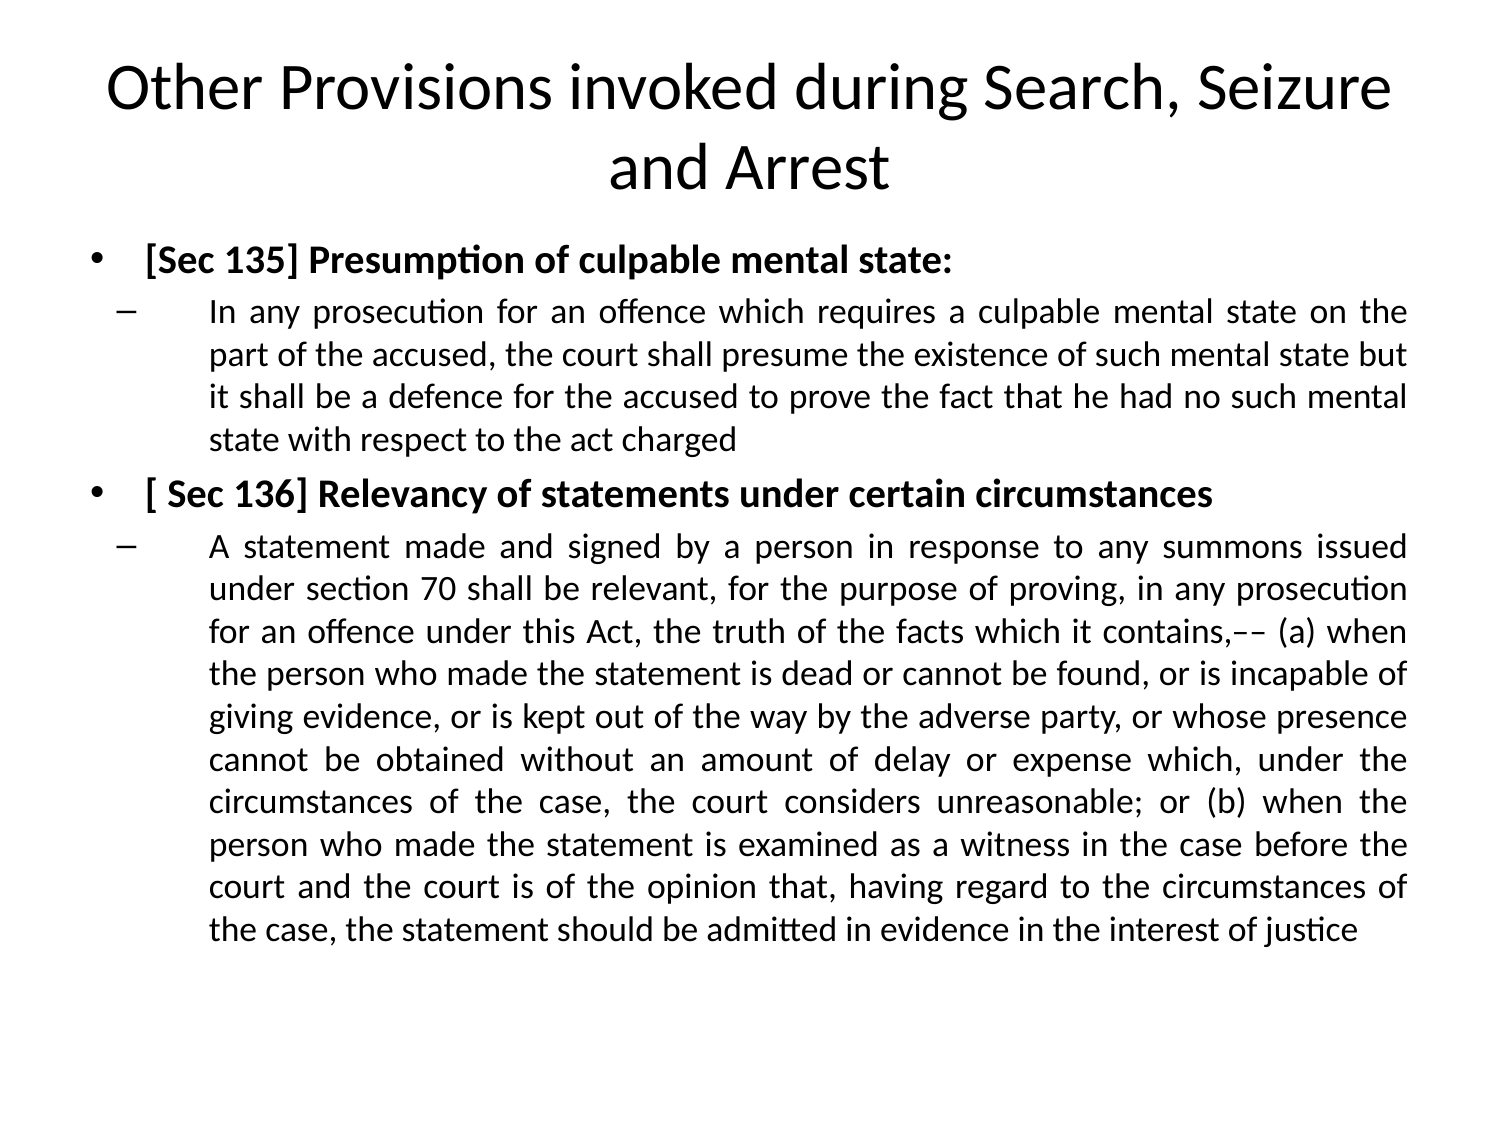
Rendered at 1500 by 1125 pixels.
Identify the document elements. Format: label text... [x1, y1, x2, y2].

list [Sec 135] Presumption of culpable mental state: In any prosecution for an offence which requires a culpable mental state on the part of the accused, the court shall presume the existence of such mental state but it shall be a defence for the accused to prove the fact that he had no such mental state with respect to the act charged [ Sec 136] Relevancy of statements under certain circumstances A statement made and signed by a person in response to any summons issued under section 70 shall be relevant, for the purpose of proving, in any prosecution for an offence under this Act, the truth of the facts which it contains,–– (a) when the person who made the statement is dead or cannot be found, or is incapable of giving evidence, or is kept out of the way by the adverse party, or whose presence cannot be obtained without an amount of delay or expense which, under the circumstances of the case, the court considers unreasonable; or (b) when the person who made the statement is examined as a witness in the case before the court and the court is of the opinion that, having regard to the circumstances of the case, the statement should be admitted in evidence in the interest of justice [75, 224, 1425, 1005]
title Other Provisions invoked during Search, Seizure and Arrest [75, 45, 1425, 200]
